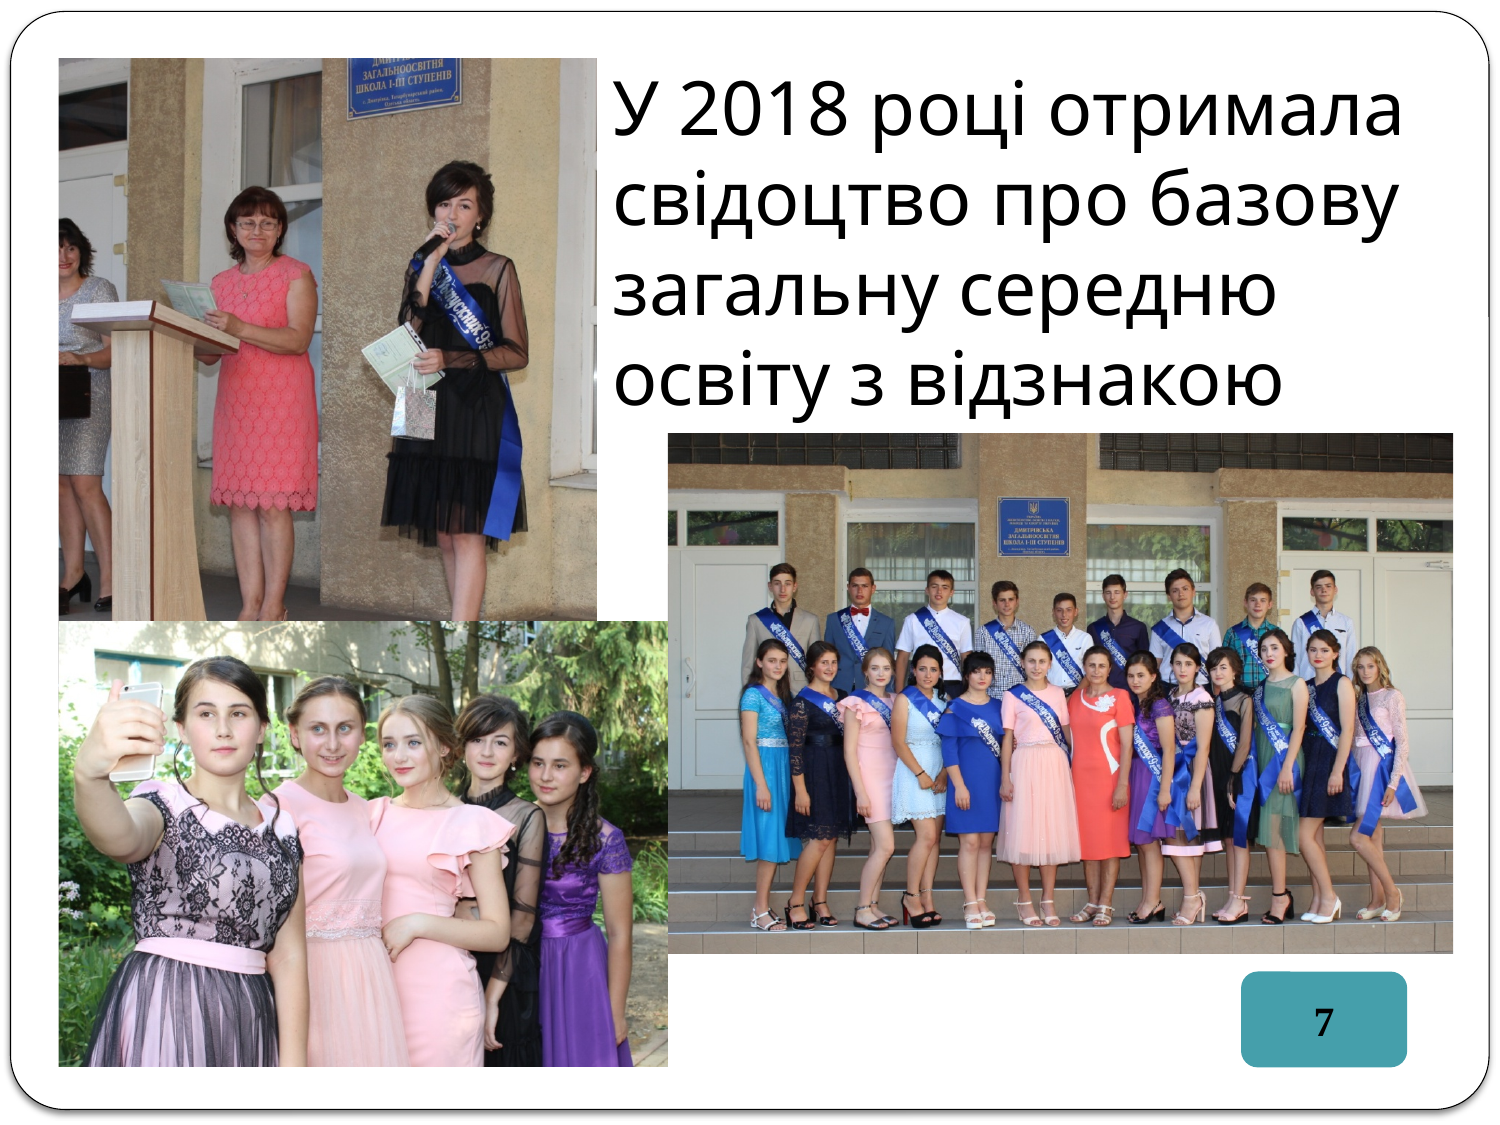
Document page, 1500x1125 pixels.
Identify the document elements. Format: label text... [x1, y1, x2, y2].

title У 2018 році отримала свідоцтво про базову загальну середню освіту з відзнакою [597, 46, 1500, 436]
picture [58, 58, 1454, 1067]
text_box 7 [1241, 971, 1408, 1068]
